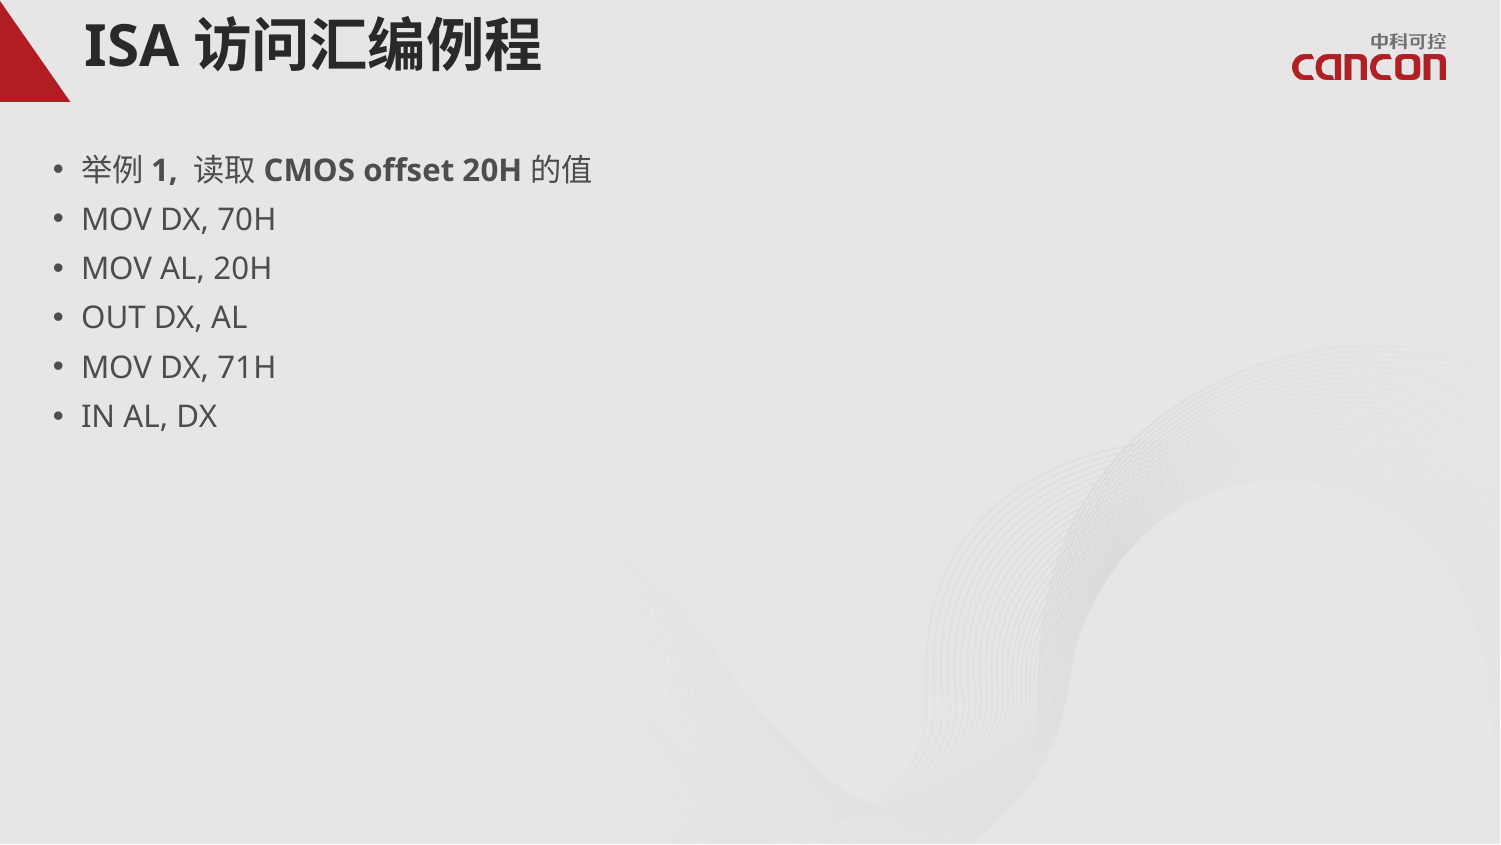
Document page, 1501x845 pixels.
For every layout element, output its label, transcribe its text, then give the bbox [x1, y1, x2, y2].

list 举例1, 读取CMOS offset 20H的值 MOV DX, 70H MOV AL, 20H OUT DX, AL MOV DX, 71H IN AL, DX [41, 148, 1451, 764]
title ISA访问汇编例程 [73, 8, 1282, 88]
picture [0, 0, 1501, 844]
